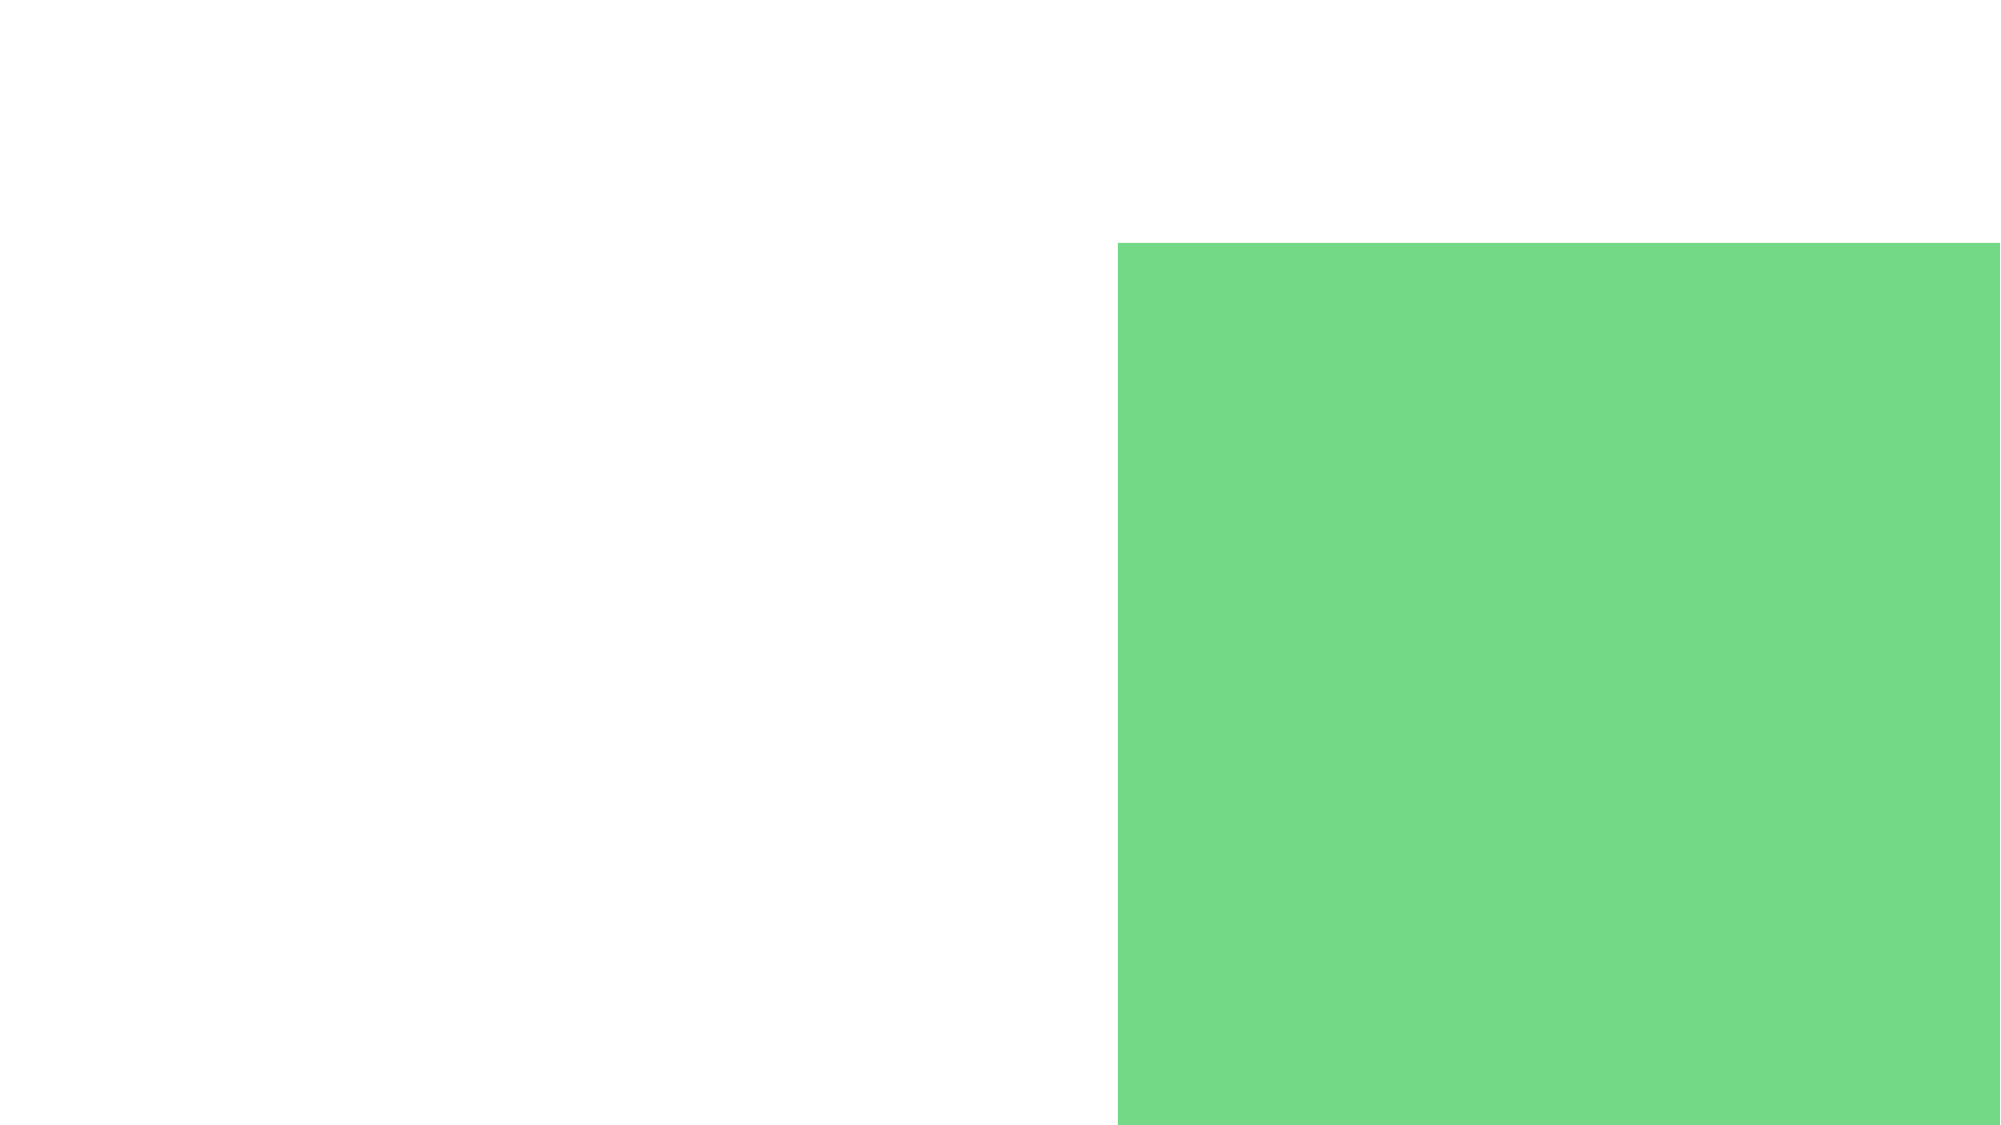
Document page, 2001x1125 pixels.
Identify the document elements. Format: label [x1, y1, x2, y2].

text_box [1117, 242, 2000, 1125]
